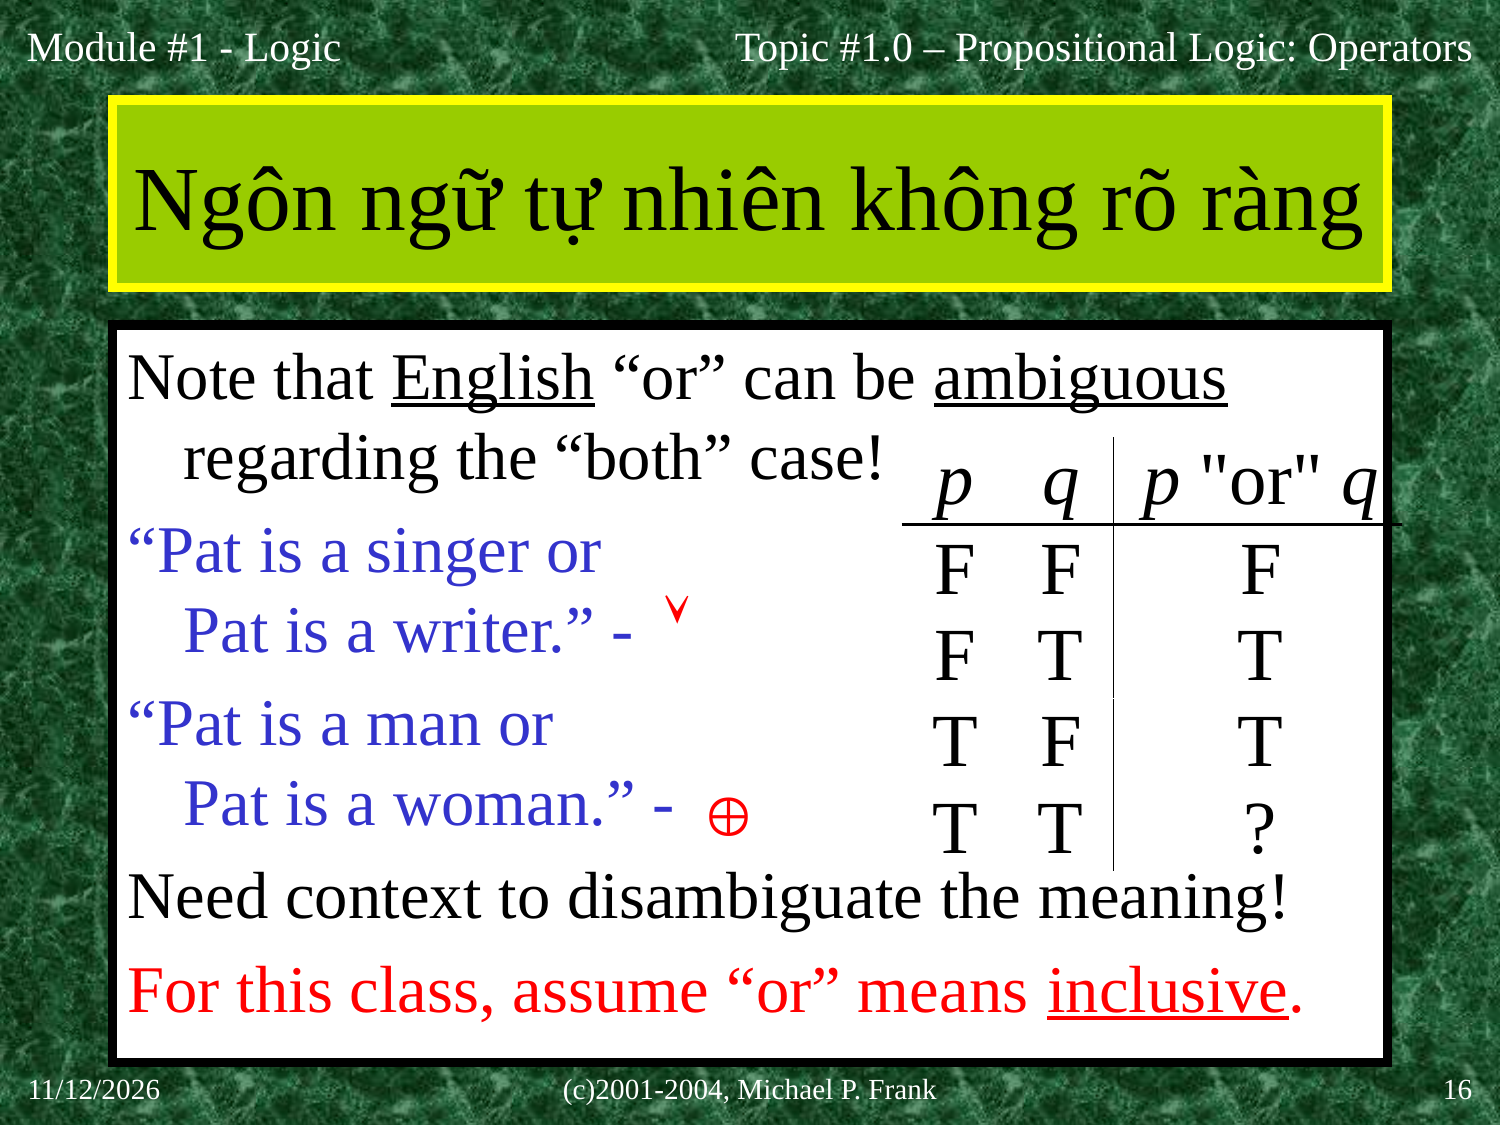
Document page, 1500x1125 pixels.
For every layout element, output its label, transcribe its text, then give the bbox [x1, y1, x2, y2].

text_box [886, 436, 1403, 898]
list Note that English “or” can be ambiguous regarding the “both” case! “Pat is a singer or Pat is a writer.” - “Pat is a man or Pat is a woman.” - Need context to disambiguate the meaning! For this class, assume “or” means inclusive. [108, 320, 1392, 1067]
text_box Topic #1.0 – Propositional Logic: Operators [720, 12, 1488, 78]
title Ngôn ngữ tự nhiên không rõ ràng [108, 95, 1392, 292]
text_box  [687, 762, 881, 858]
text_box  [649, 574, 875, 680]
picture [0, 0, 1500, 1125]
slide_number 16 [1174, 1062, 1488, 1113]
footer (c)2001-2004, Michael P. Frank [513, 1067, 988, 1113]
slide_number 27-Aug-20 [12, 1062, 326, 1113]
text_box [349, 1037, 513, 1113]
